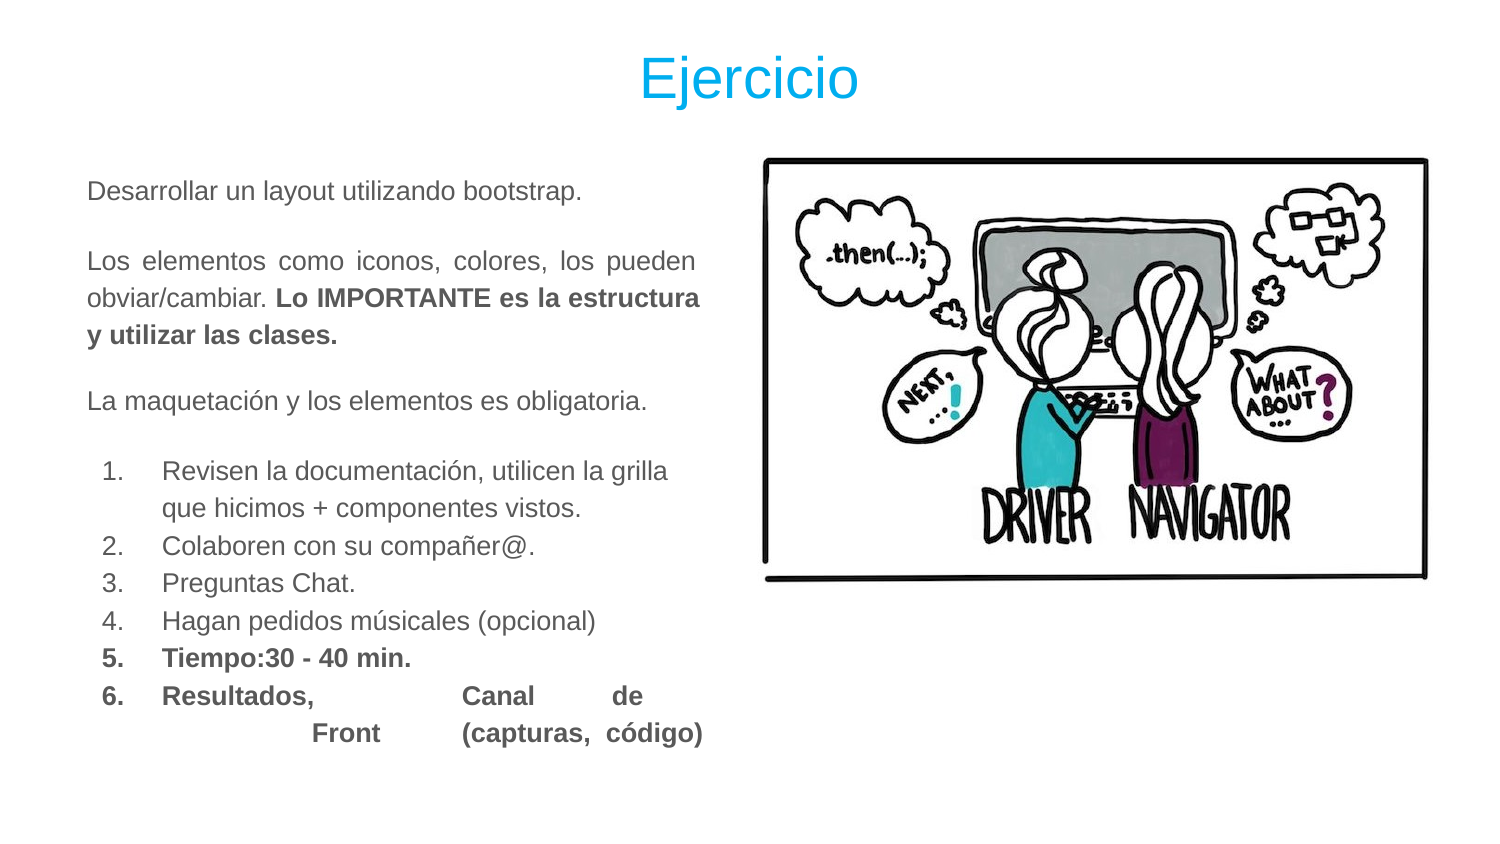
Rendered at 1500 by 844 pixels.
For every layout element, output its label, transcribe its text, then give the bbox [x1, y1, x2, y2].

text_box Ejercicio [637, 38, 862, 182]
text_box Desarrollar un layout utilizando bootstrap. Los elementos como iconos, colores, los pueden obviar/cambiar. Lo IMPORTANTE es la estructura y utilizar las clases. La maquetación y los elementos es obligatoria. Revisen la documentación, utilicen la grilla que hicimos + componentes vistos. Colaboren con su compañer@. Preguntas Chat. Hagan pedidos músicales (opcional) Tiempo:30 - 40 min. Resultados, Canal de Front (capturas, código) [84, 170, 708, 772]
text_box [757, 154, 1433, 588]
